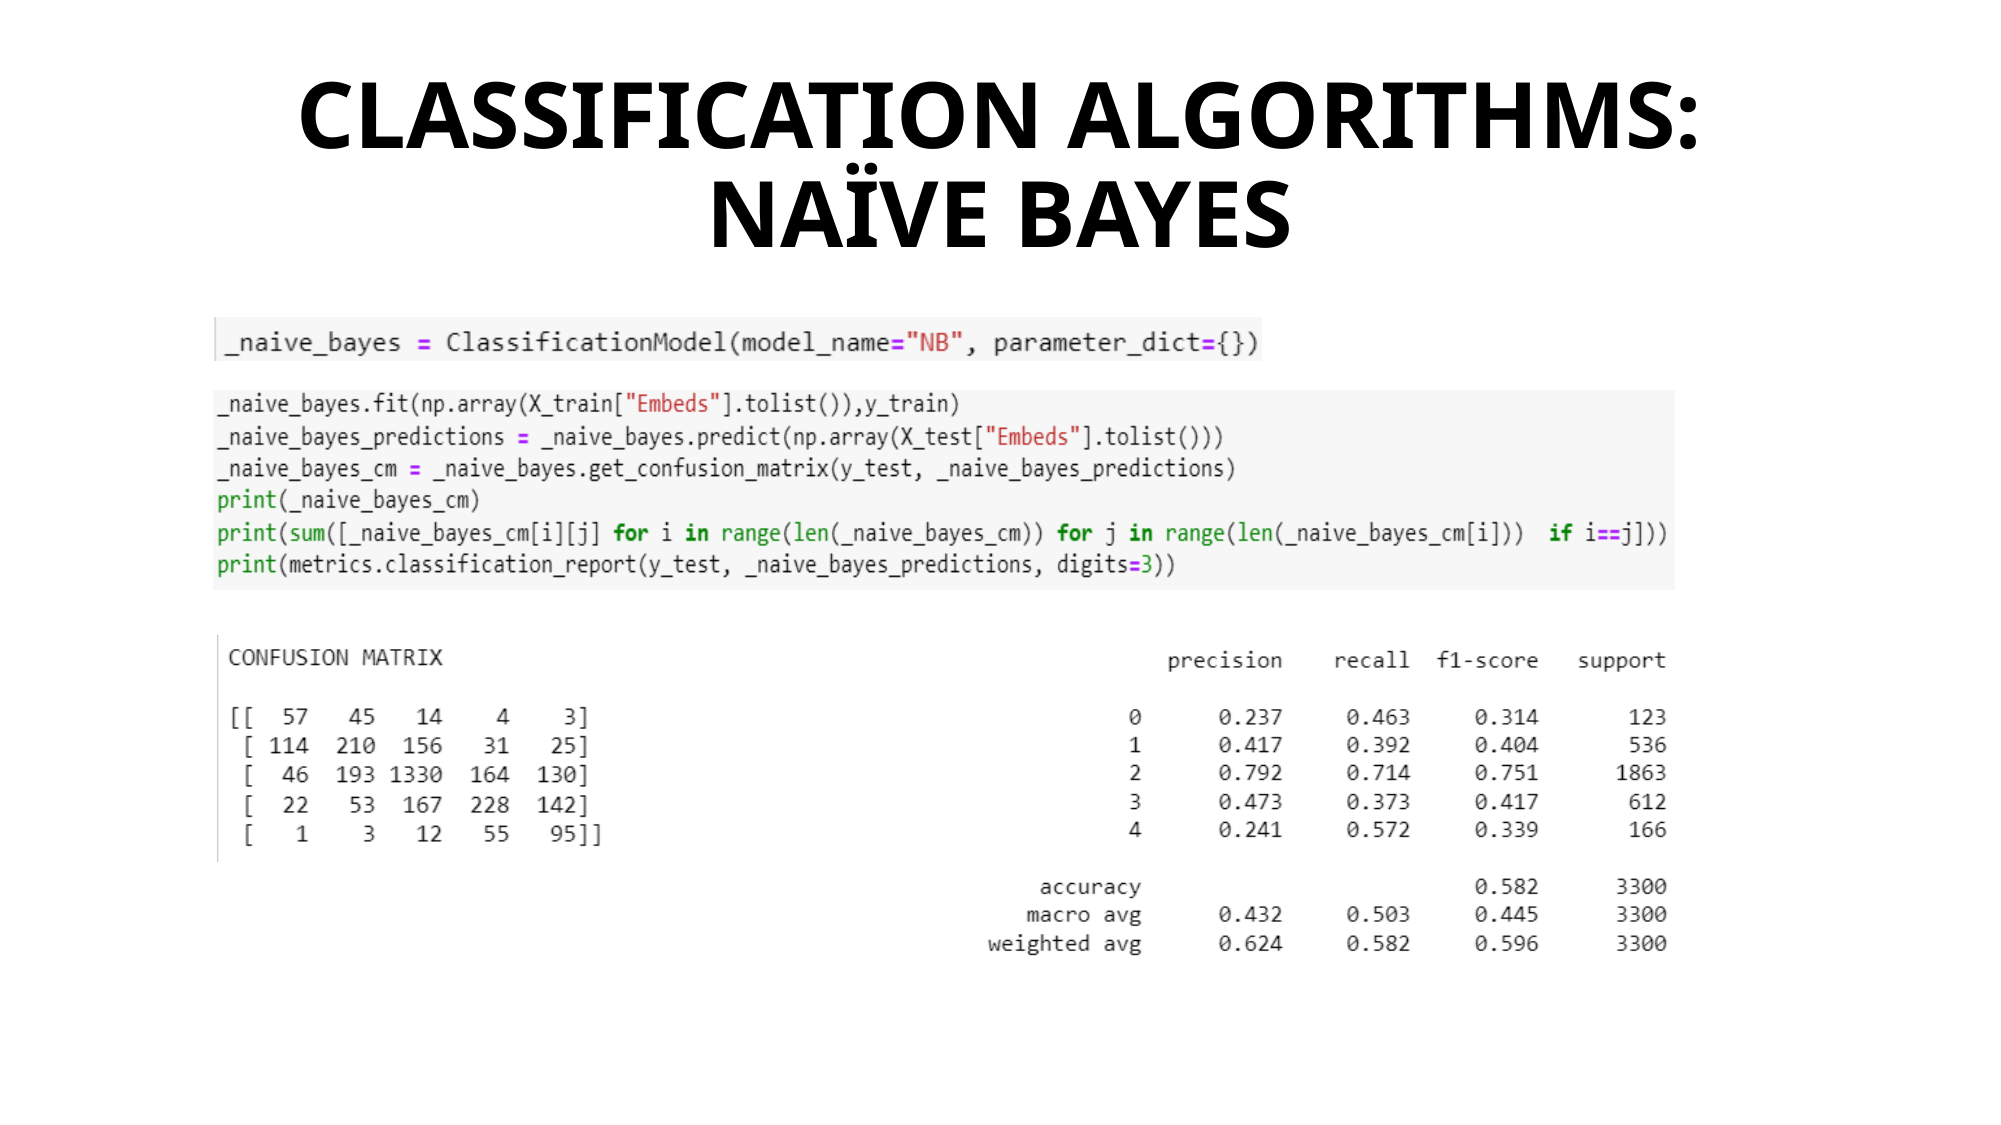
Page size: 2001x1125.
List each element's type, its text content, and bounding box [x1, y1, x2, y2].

picture [213, 317, 1262, 361]
picture [973, 640, 1677, 958]
picture [213, 390, 1675, 590]
title CLASSIFICATION ALGORITHMS: NAÏVE BAYES [137, 59, 1863, 278]
picture [217, 635, 610, 863]
